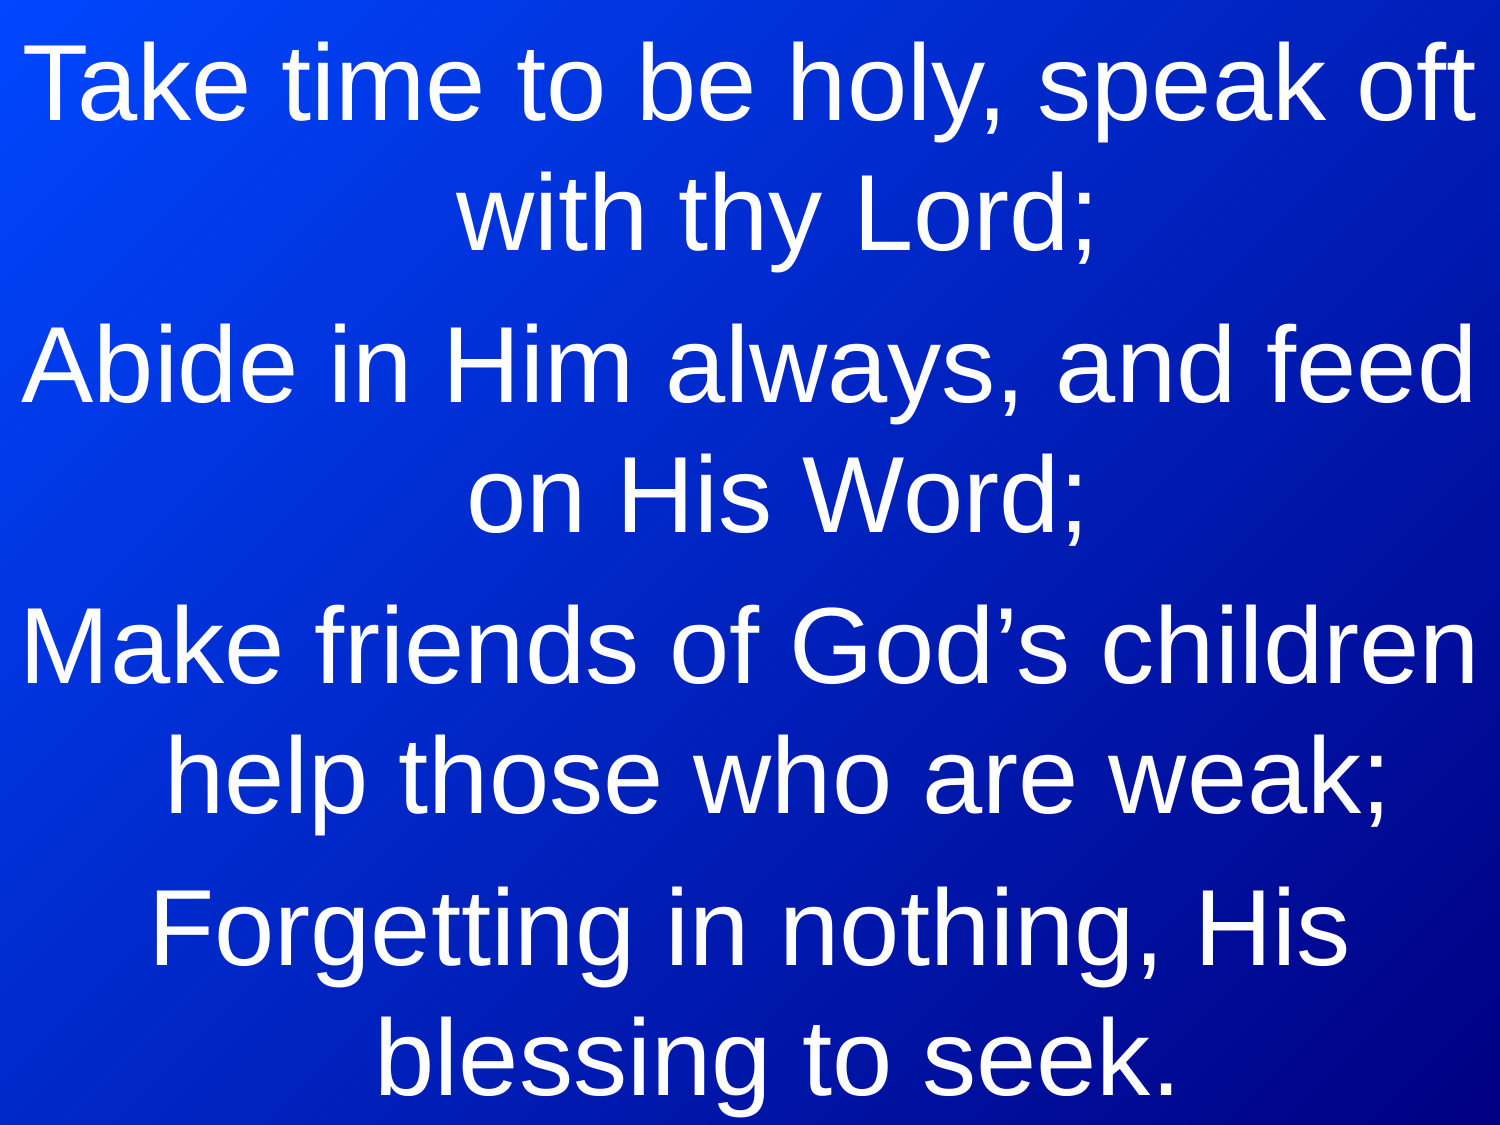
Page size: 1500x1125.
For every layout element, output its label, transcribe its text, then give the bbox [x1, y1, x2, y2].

list Take time to be holy, speak oft with thy Lord; Abide in Him always, and feed on His Word; Make friends of God’s children help those who are weak; Forgetting in nothing, His blessing to seek. [0, 4, 1500, 1125]
